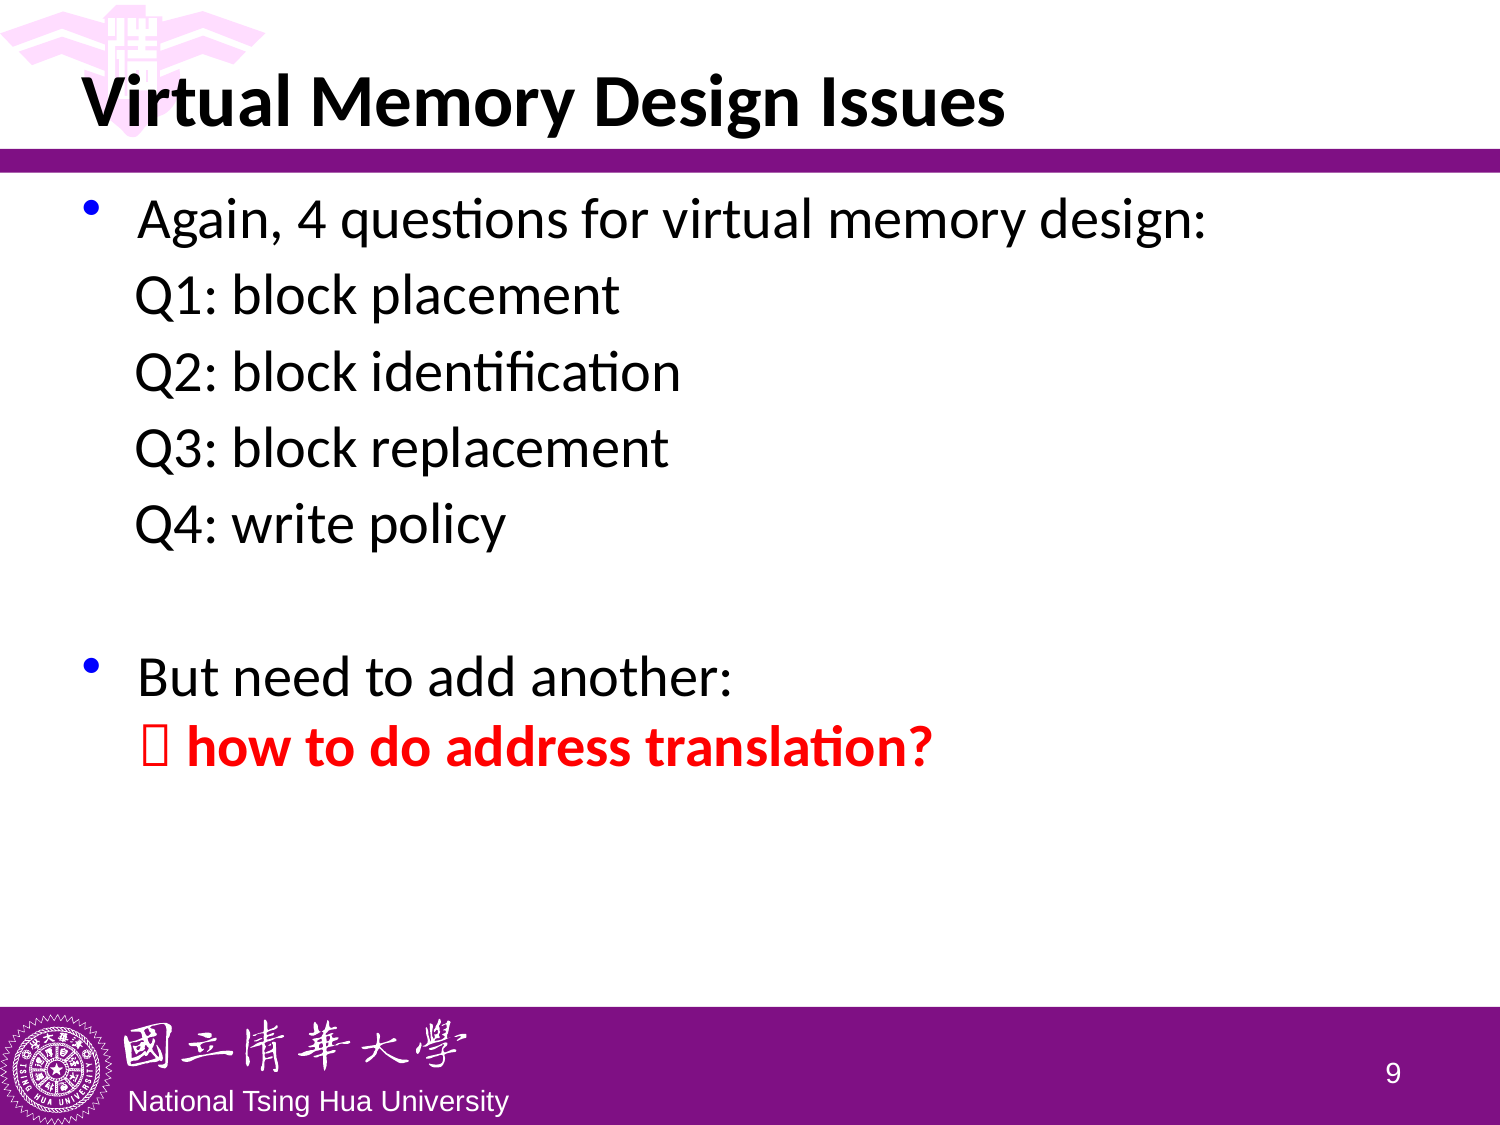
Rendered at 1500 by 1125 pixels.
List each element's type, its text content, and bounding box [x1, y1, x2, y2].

slide_number 8 [1104, 1021, 1417, 1097]
title Virtual Memory Design Issues [66, 37, 1436, 149]
list Again, 4 questions for virtual memory design: Q1: block placement Q2: block identification Q3: block replacement Q4: write policy But need to add another:  how to do address translation? [66, 172, 1436, 1003]
